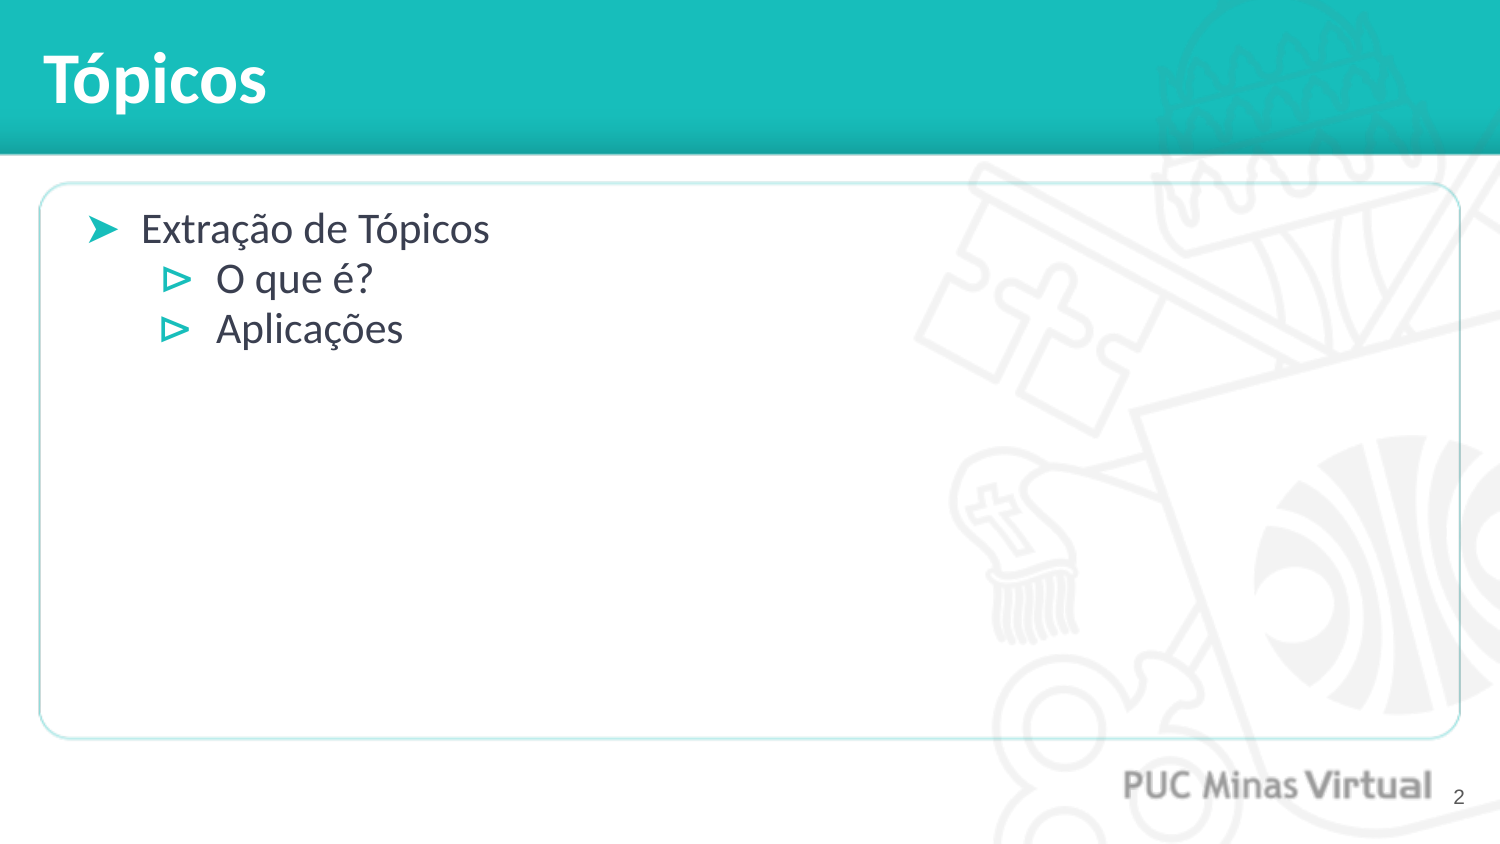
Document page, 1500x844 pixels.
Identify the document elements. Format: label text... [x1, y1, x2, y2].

picture [0, 0, 1500, 844]
slide_number ‹#› [1389, 764, 1480, 830]
list Extração de Tópicos O que é? Aplicações [51, 189, 1449, 728]
title Tópicos [28, 7, 1073, 163]
